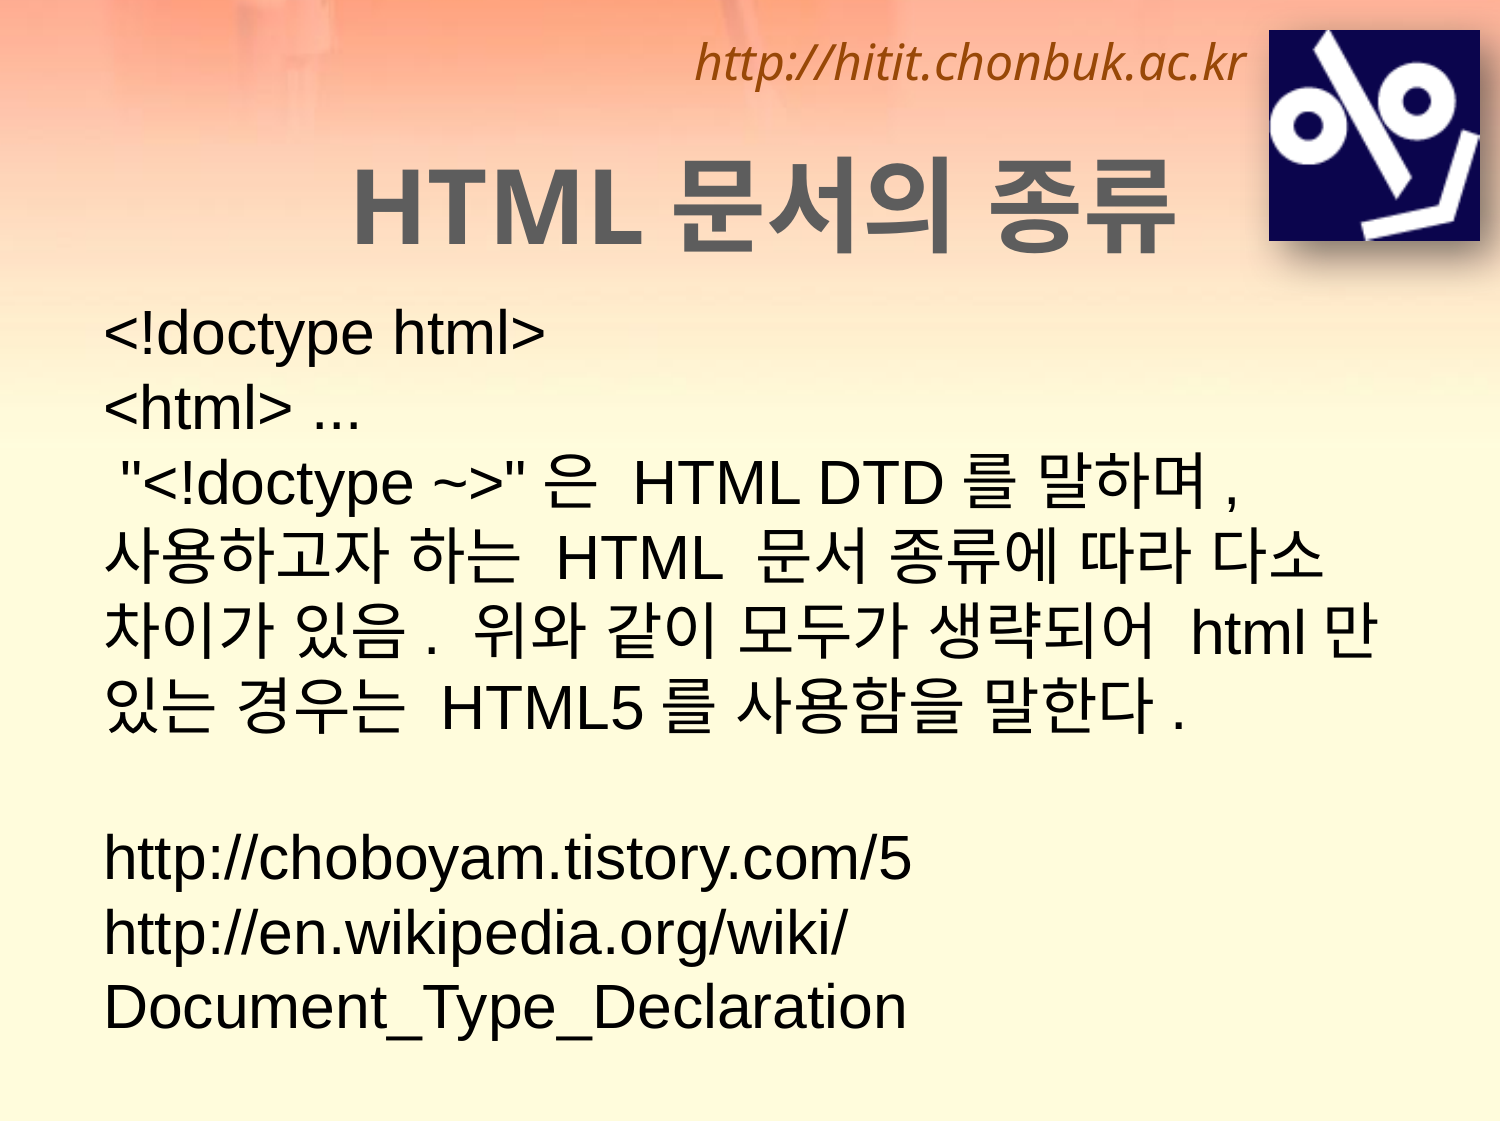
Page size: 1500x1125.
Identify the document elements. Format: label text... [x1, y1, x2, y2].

text_box <!doctype html> <html> ... "<!doctype ~>"은 HTML DTD를 말하며, 사용하고자 하는 HTML 문서 종류에 따라 다소 차이가 있음. 위와 같이 모두가 생략되어 html만 있는 경우는 HTML5를 사용함을 말한다. http://choboyam.tistory.com/5 http://en.wikipedia.org/wiki/Document_Type_Declaration [88, 284, 1447, 1049]
text_box HTML문서의 종류 [333, 132, 1195, 273]
picture [0, 0, 1500, 1121]
